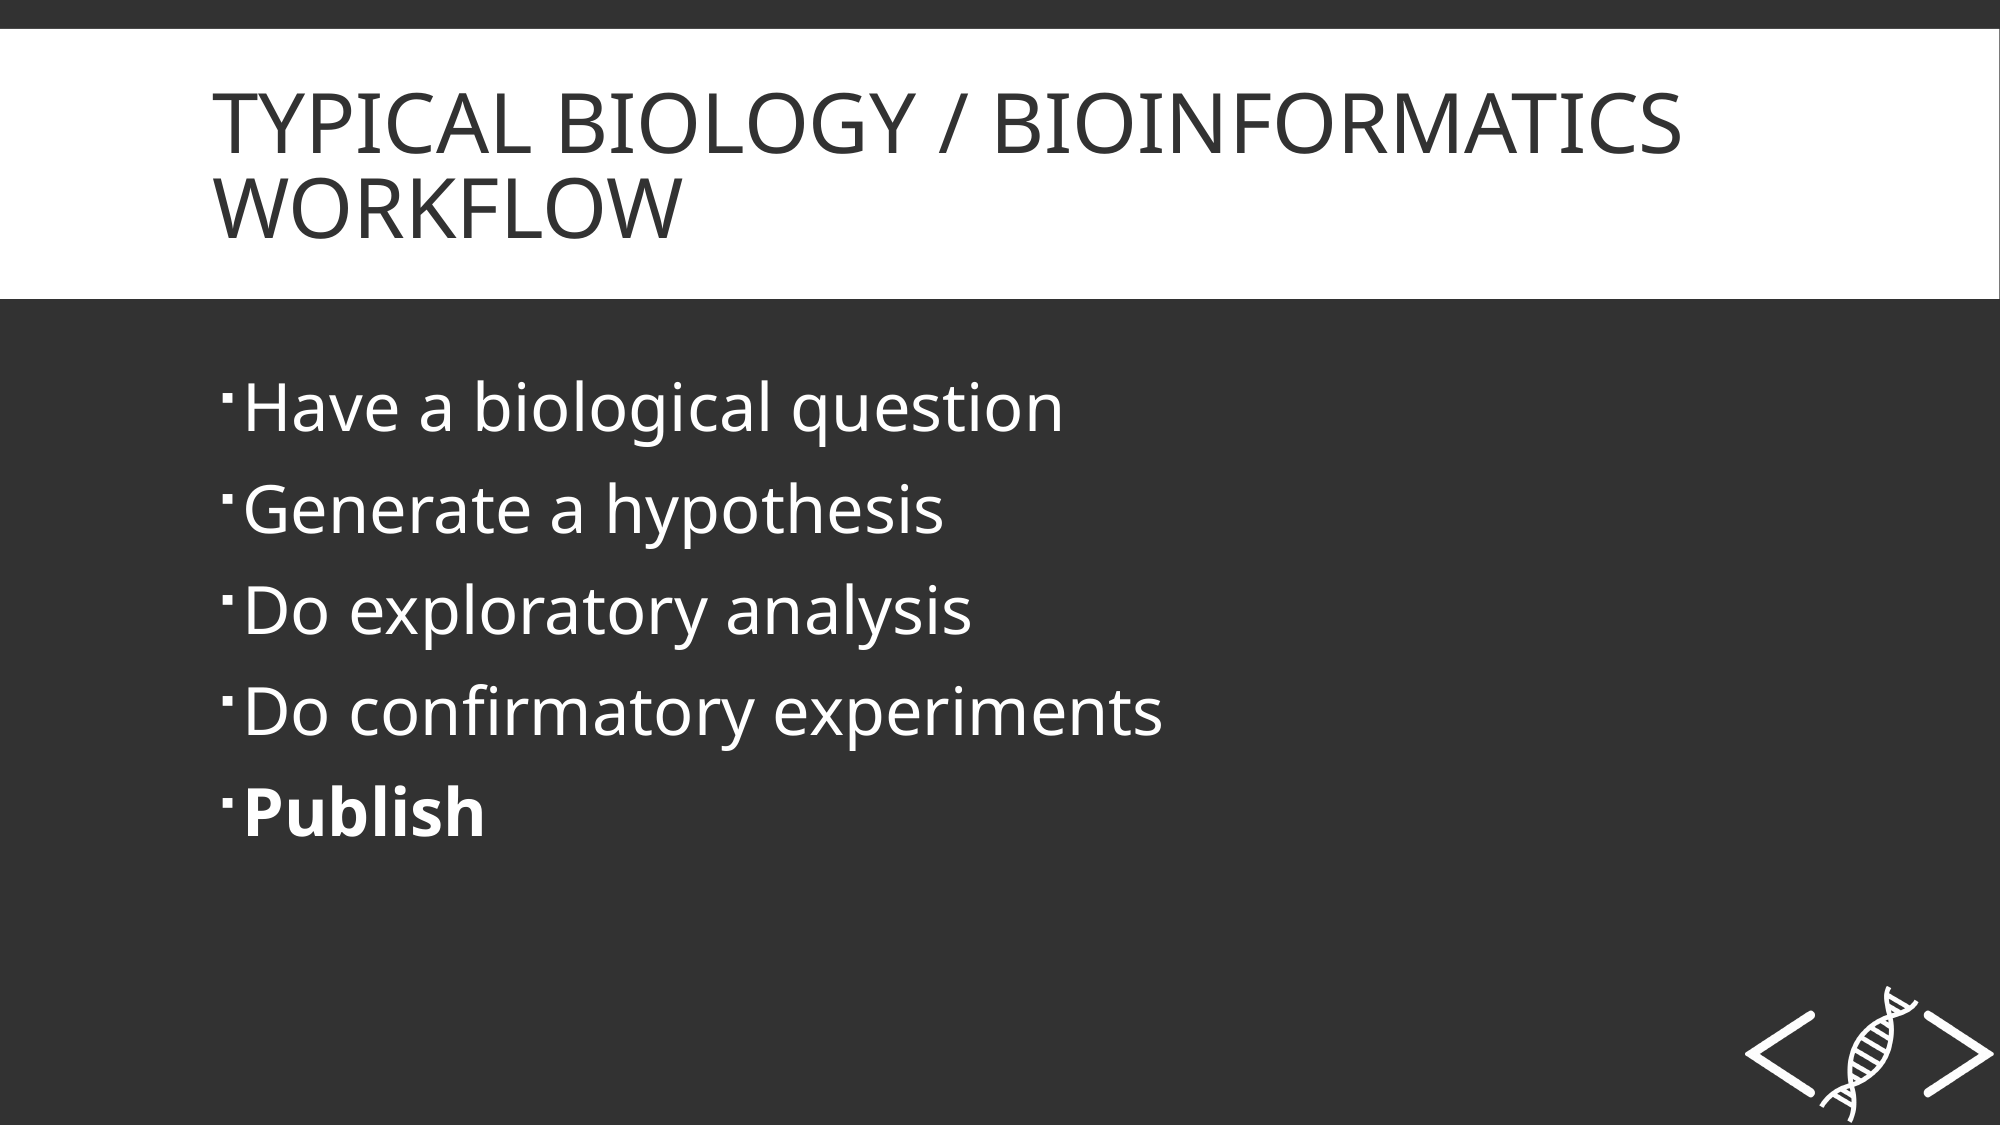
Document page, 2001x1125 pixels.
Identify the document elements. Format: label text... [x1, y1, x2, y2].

title Typical biology / bioinformatics workflow [197, 46, 1803, 295]
picture [1739, 923, 2000, 1125]
list Have a biological question Generate a hypothesis Do exploratory analysis Do confirmatory experiments Publish [197, 366, 1803, 1057]
